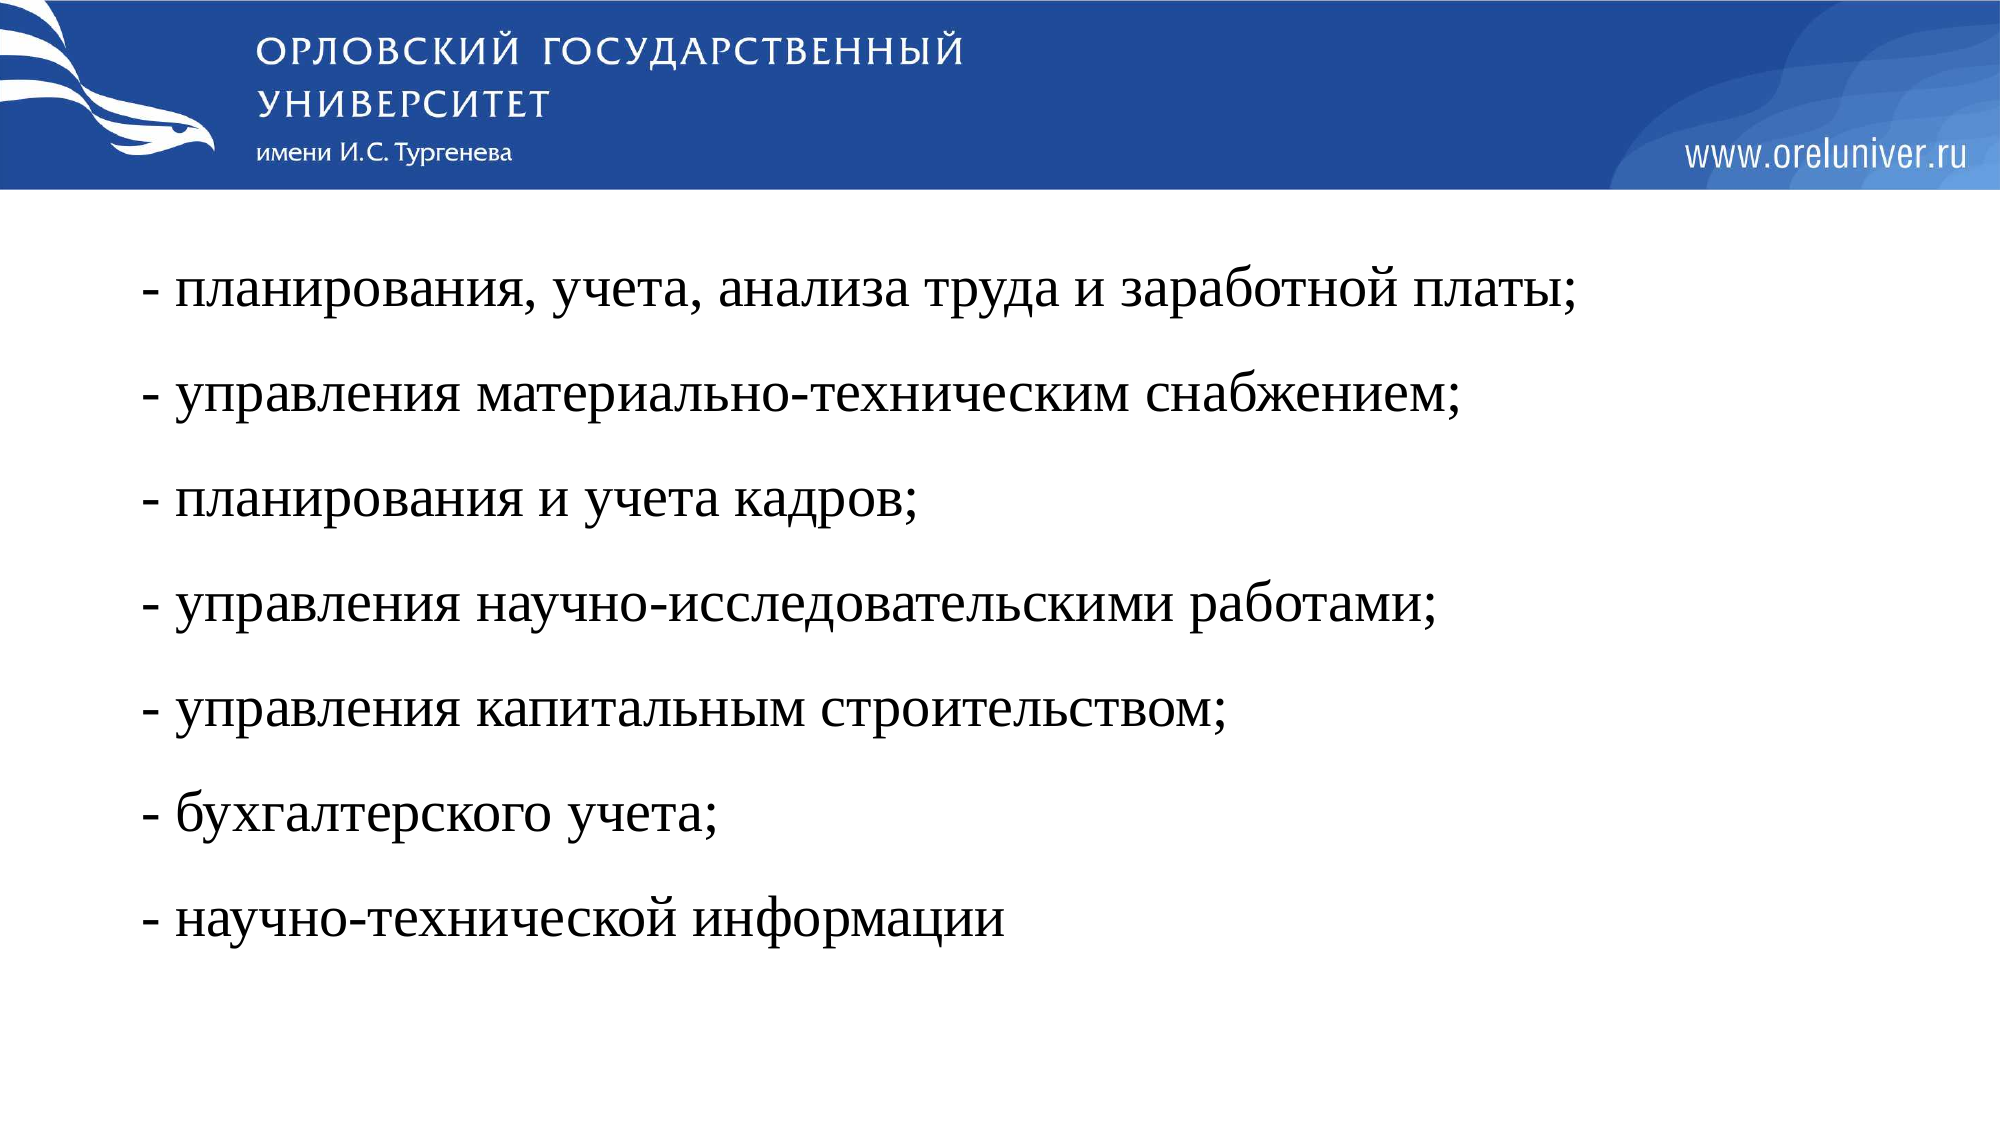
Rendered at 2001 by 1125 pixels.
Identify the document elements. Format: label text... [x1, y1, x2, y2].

picture [0, 0, 2000, 190]
list - планирования, учета, анализа труда и заработной платы; - управления материально-техническим снабжением; - планирования и учета кадров; - управления научно-исследовательскими работами; - управления капитальным строительством; - бухгалтерского учета; - научно-технической информации [52, 205, 1949, 1125]
